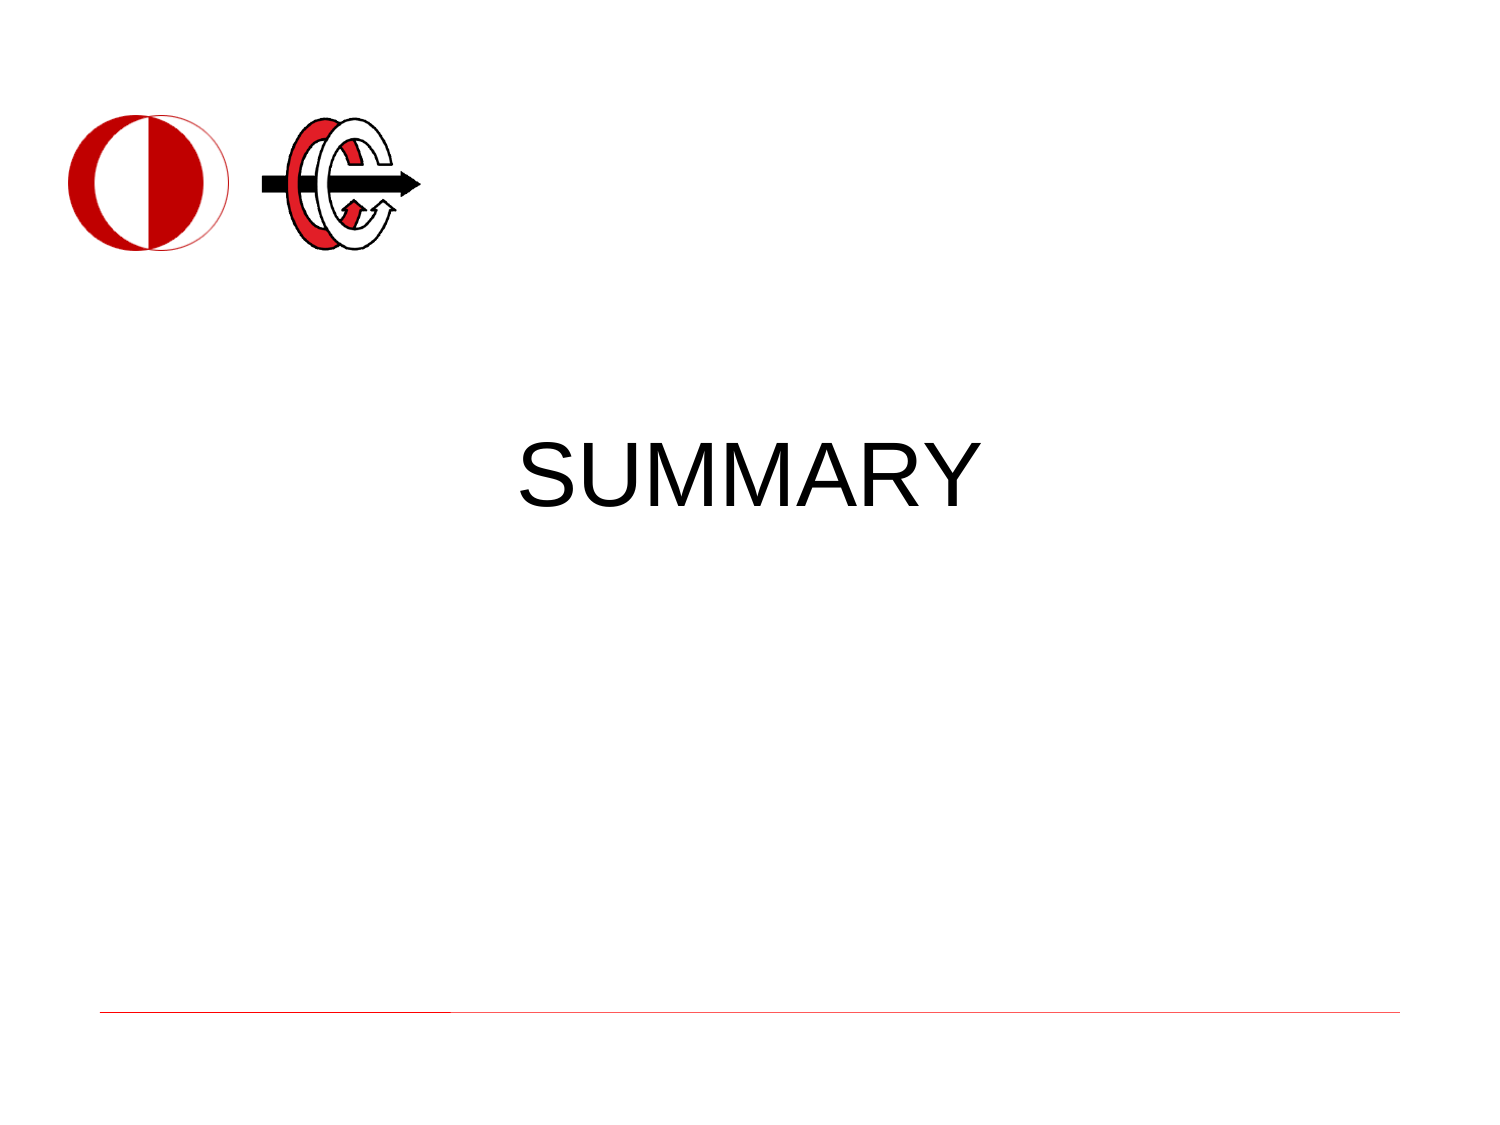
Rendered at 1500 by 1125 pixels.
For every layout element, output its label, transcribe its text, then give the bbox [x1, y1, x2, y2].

title SUMMARY [112, 349, 1388, 591]
picture [65, 113, 231, 252]
picture [249, 113, 429, 256]
